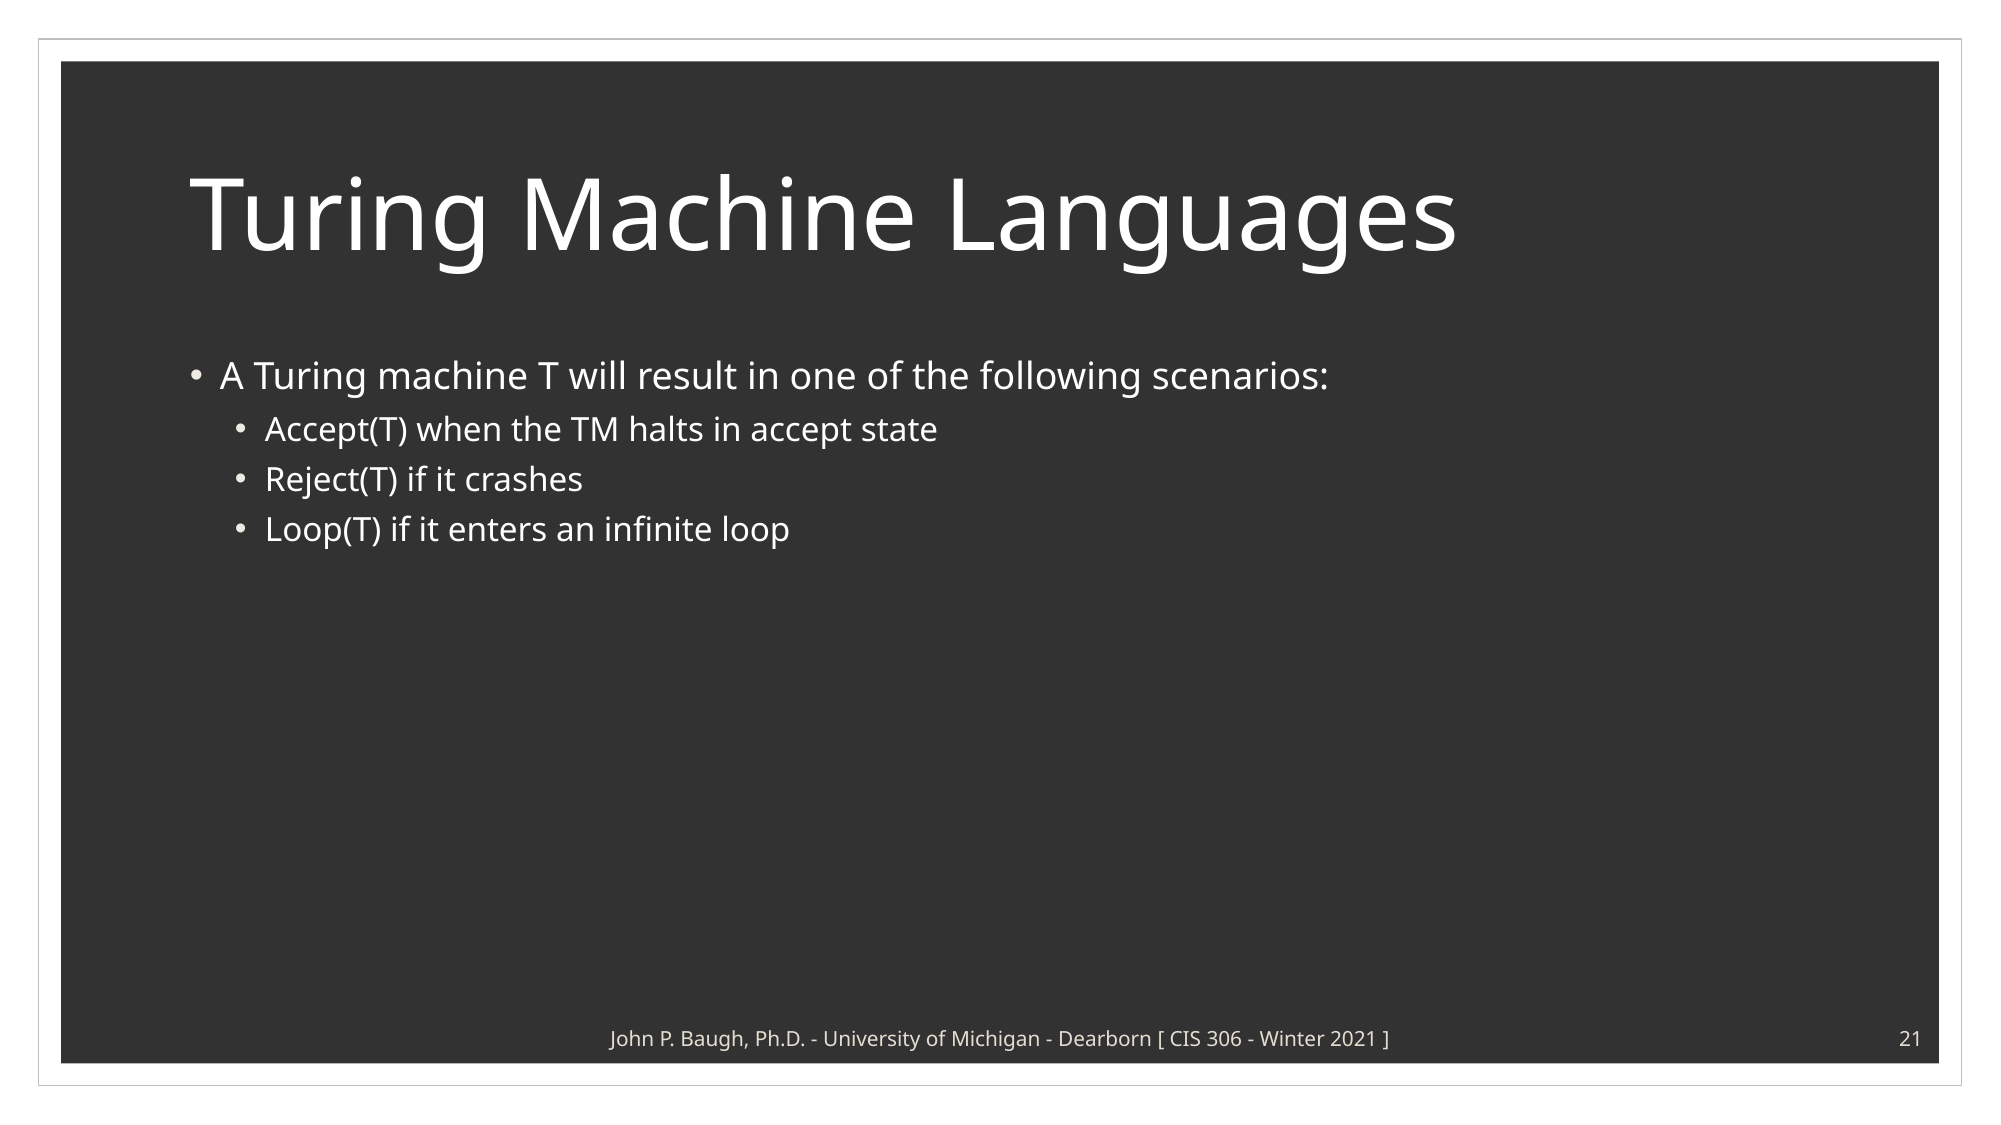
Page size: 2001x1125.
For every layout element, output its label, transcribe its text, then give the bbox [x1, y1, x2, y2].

footer John P. Baugh, Ph.D. - University of Michigan - Dearborn [ CIS 306 - Winter 2021 ] [572, 1019, 1428, 1062]
title Turing Machine Languages [174, 105, 1825, 331]
list A Turing machine T will result in one of the following scenarios: Accept(T) when the TM halts in accept state Reject(T) if it crashes Loop(T) if it enters an infinite loop [174, 345, 1825, 990]
slide_number 21 [1697, 1019, 1938, 1062]
